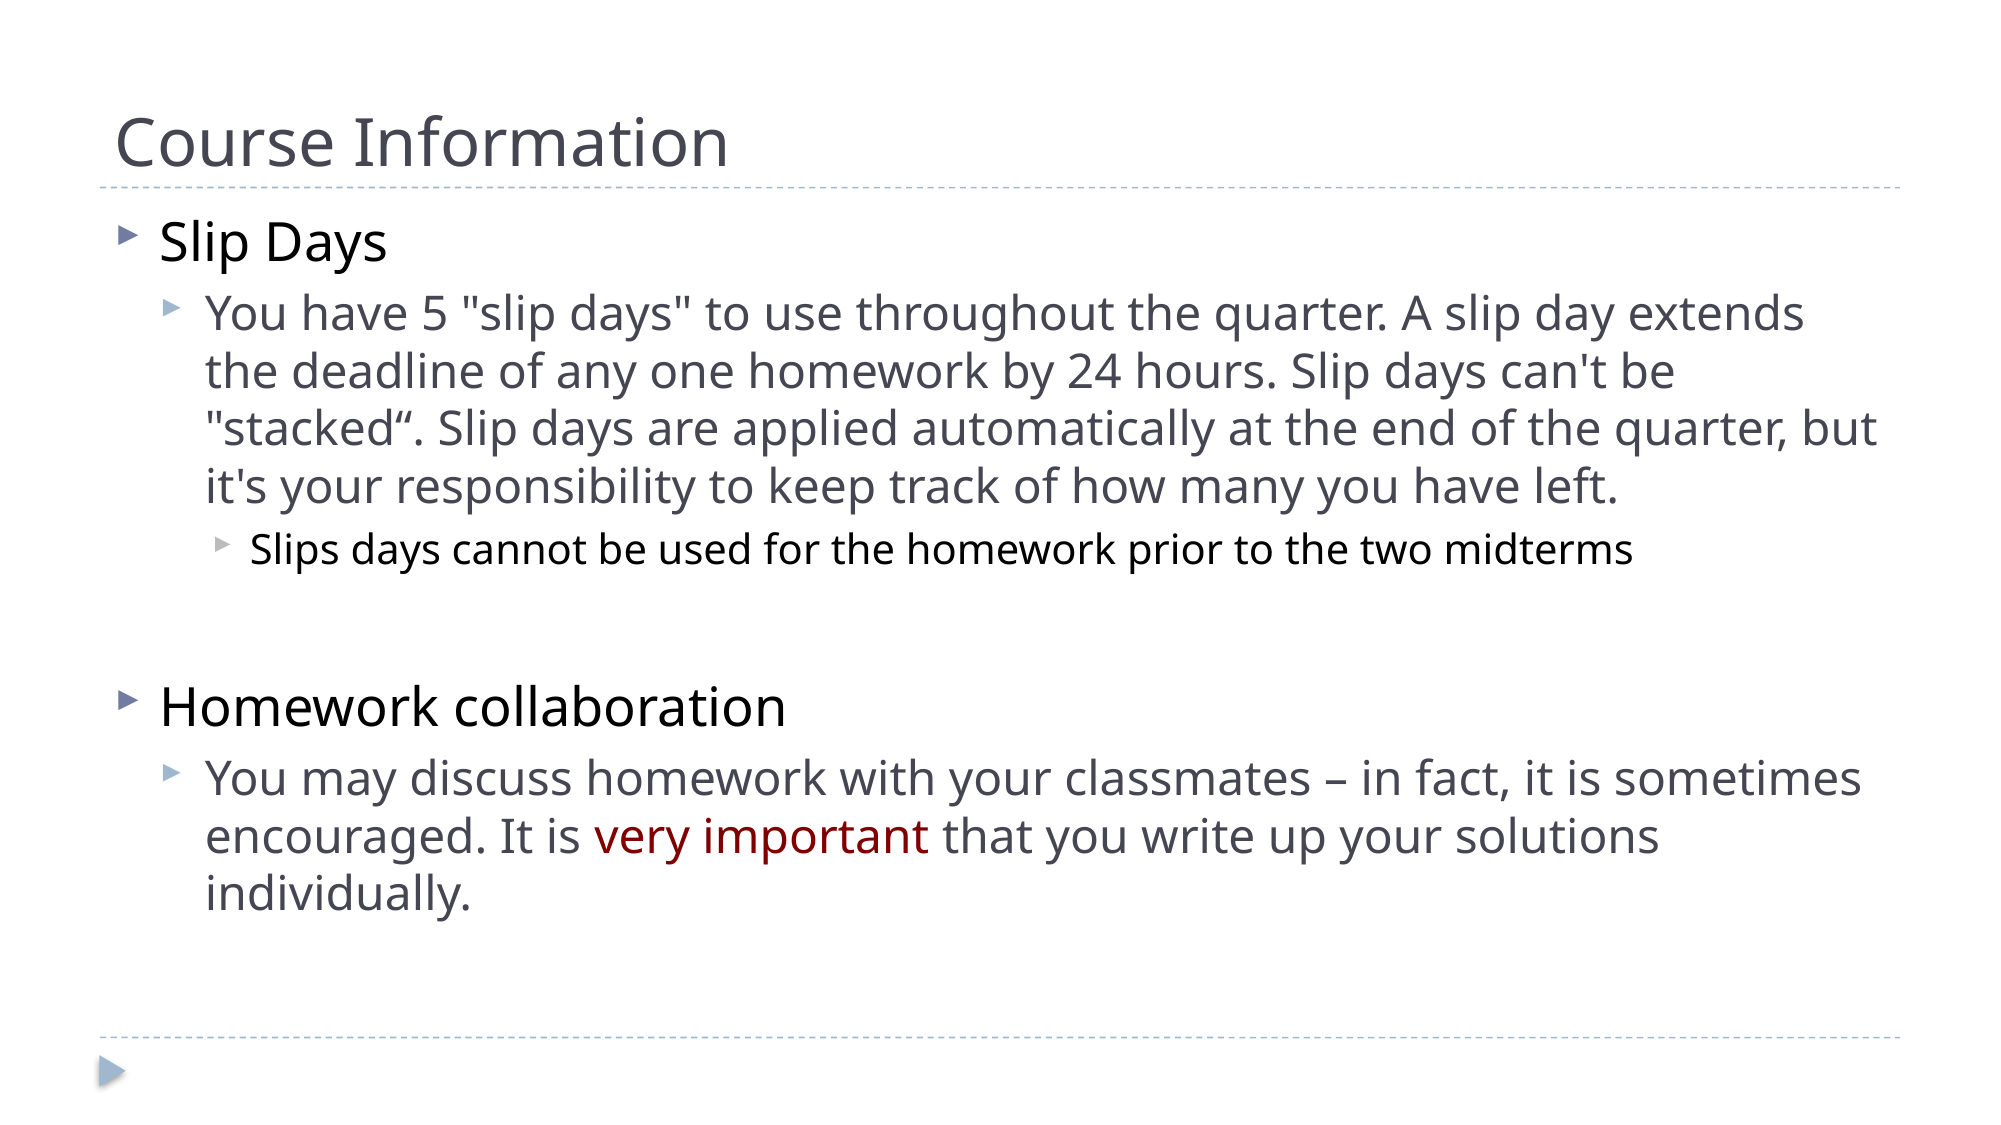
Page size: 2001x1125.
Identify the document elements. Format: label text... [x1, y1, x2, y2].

title Course Information [99, 24, 1901, 188]
list Slip Days You have 5 "slip days" to use throughout the quarter. A slip day extends the deadline of any one homework by 24 hours. Slip days can't be "stacked“. Slip days are applied automatically at the end of the quarter, but it's your responsibility to keep track of how many you have left. Slips days cannot be used for the homework prior to the two midterms Homework collaboration You may discuss homework with your classmates – in fact, it is sometimes encouraged. It is very important that you write up your solutions individually. [99, 199, 1901, 1011]
